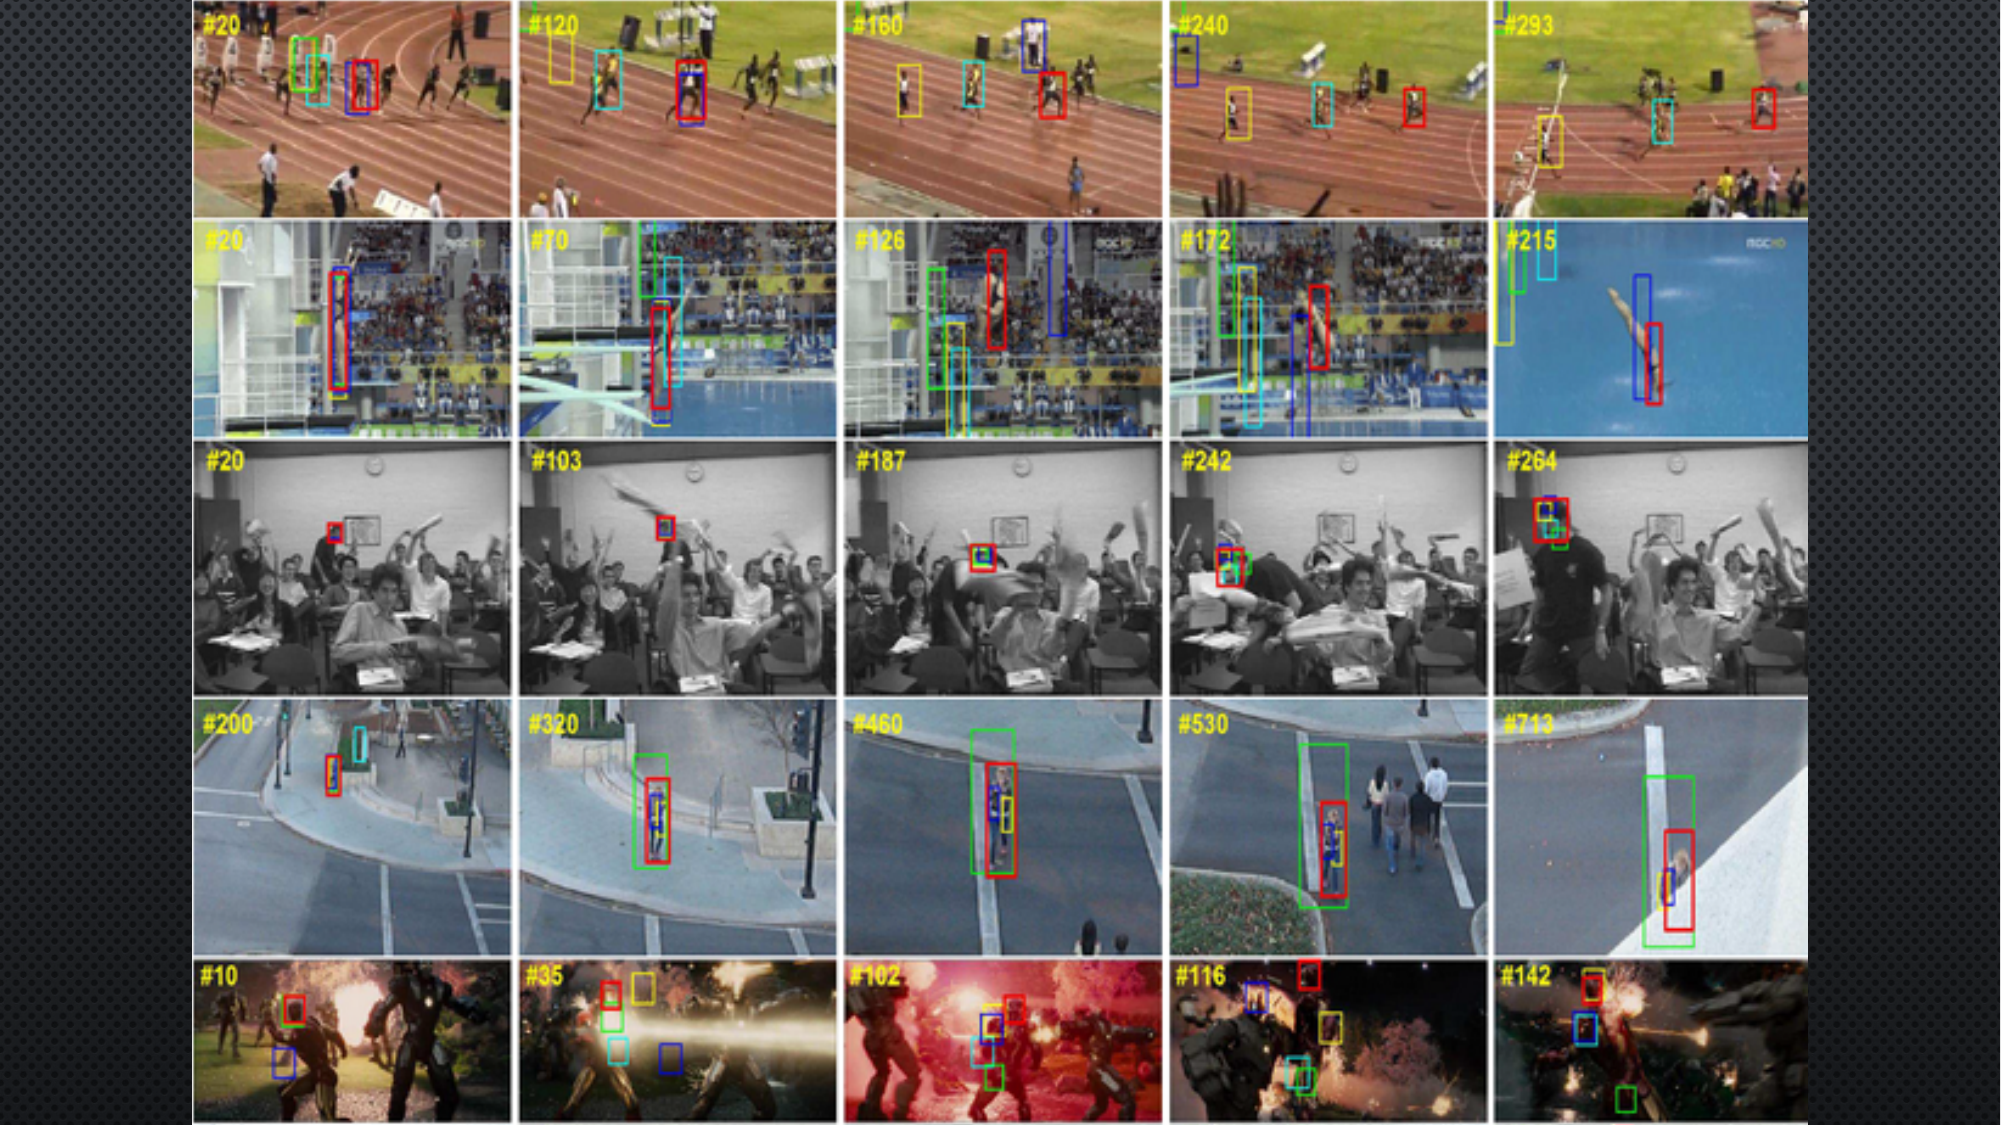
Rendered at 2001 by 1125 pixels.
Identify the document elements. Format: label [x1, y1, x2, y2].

picture [192, 0, 1808, 1125]
